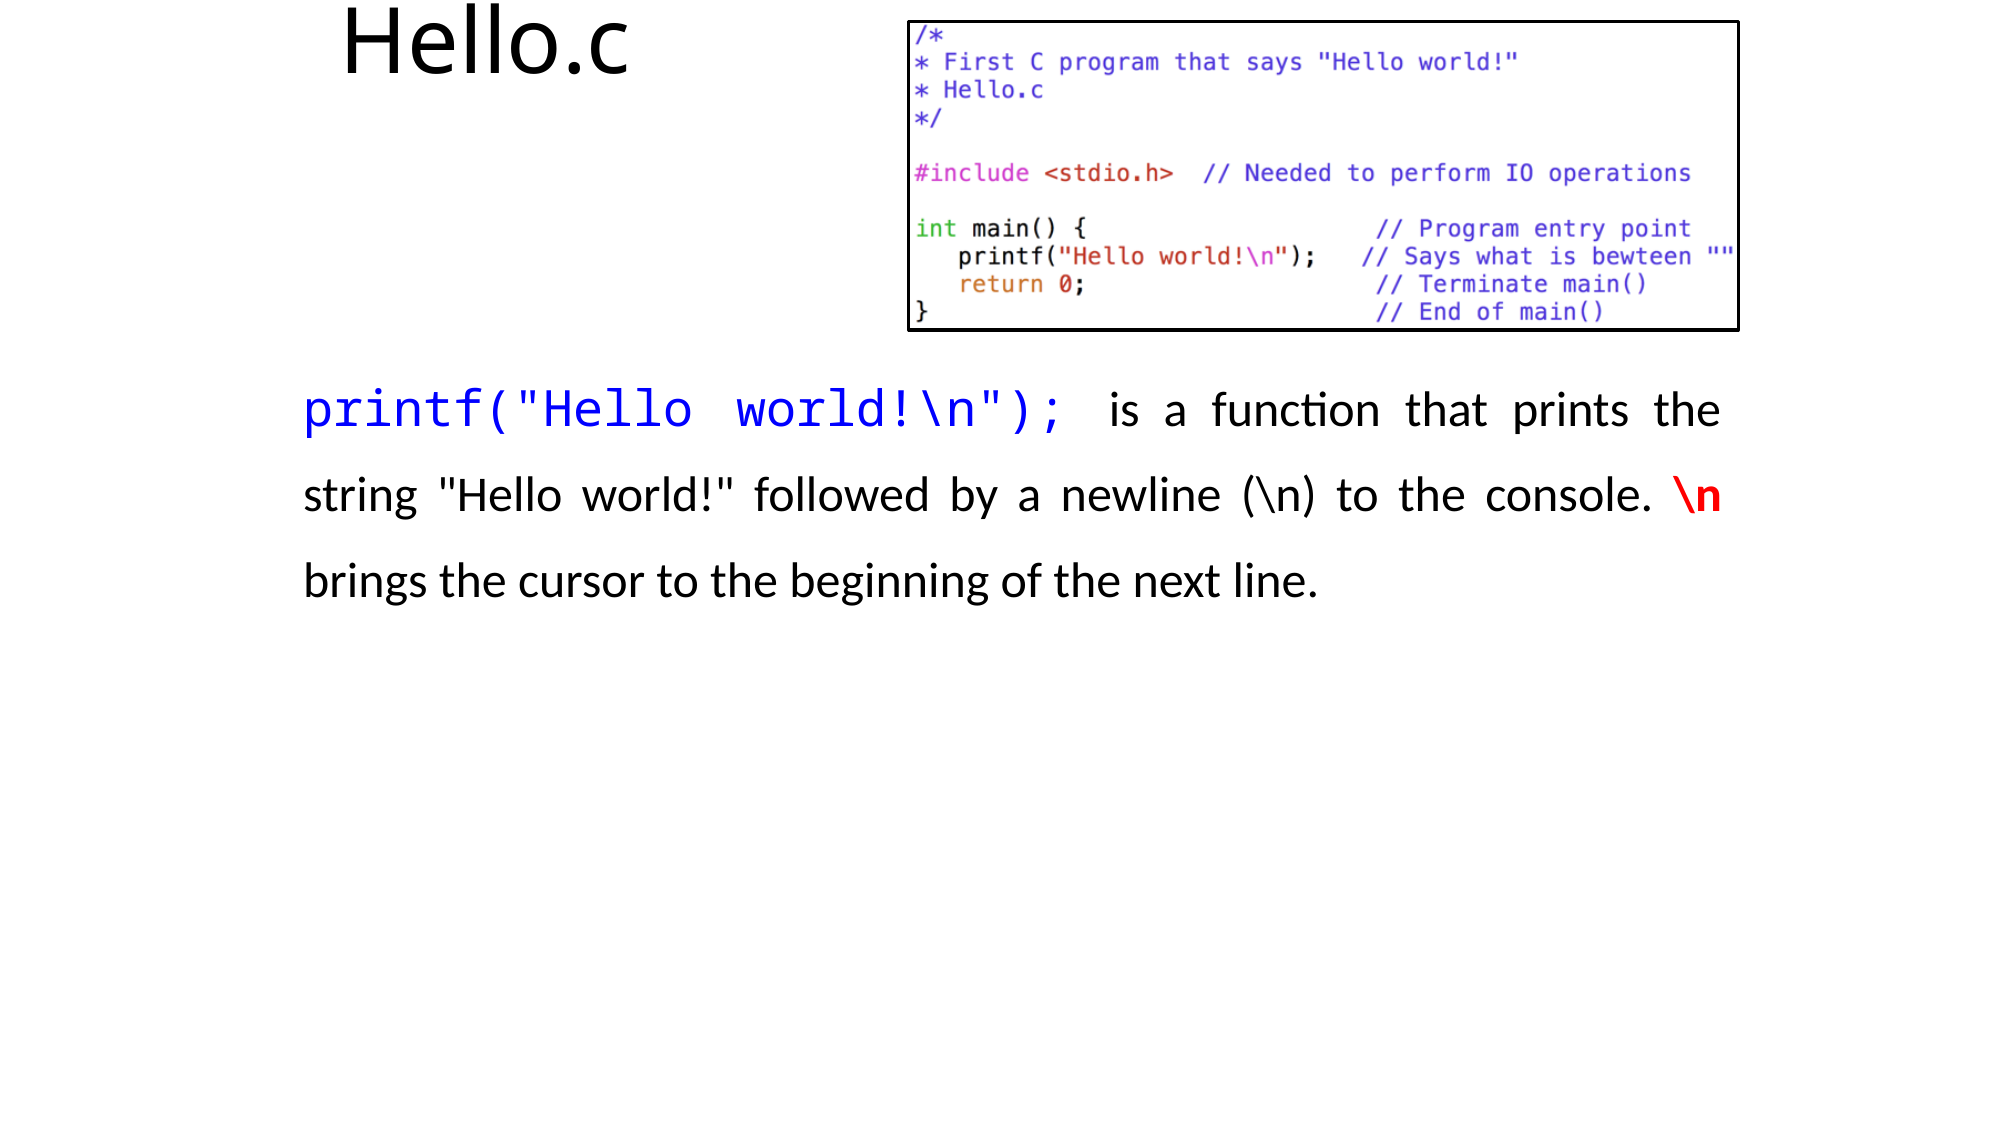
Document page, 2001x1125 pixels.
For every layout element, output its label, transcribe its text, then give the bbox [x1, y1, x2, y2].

title Hello.c [324, 20, 907, 208]
picture [910, 22, 1737, 329]
text_box printf("Hello world!\n"); is a function that prints the string "Hello world!" followed by a newline (\n) to the console. \n brings the cursor to the beginning of the next line. [288, 335, 1737, 1096]
